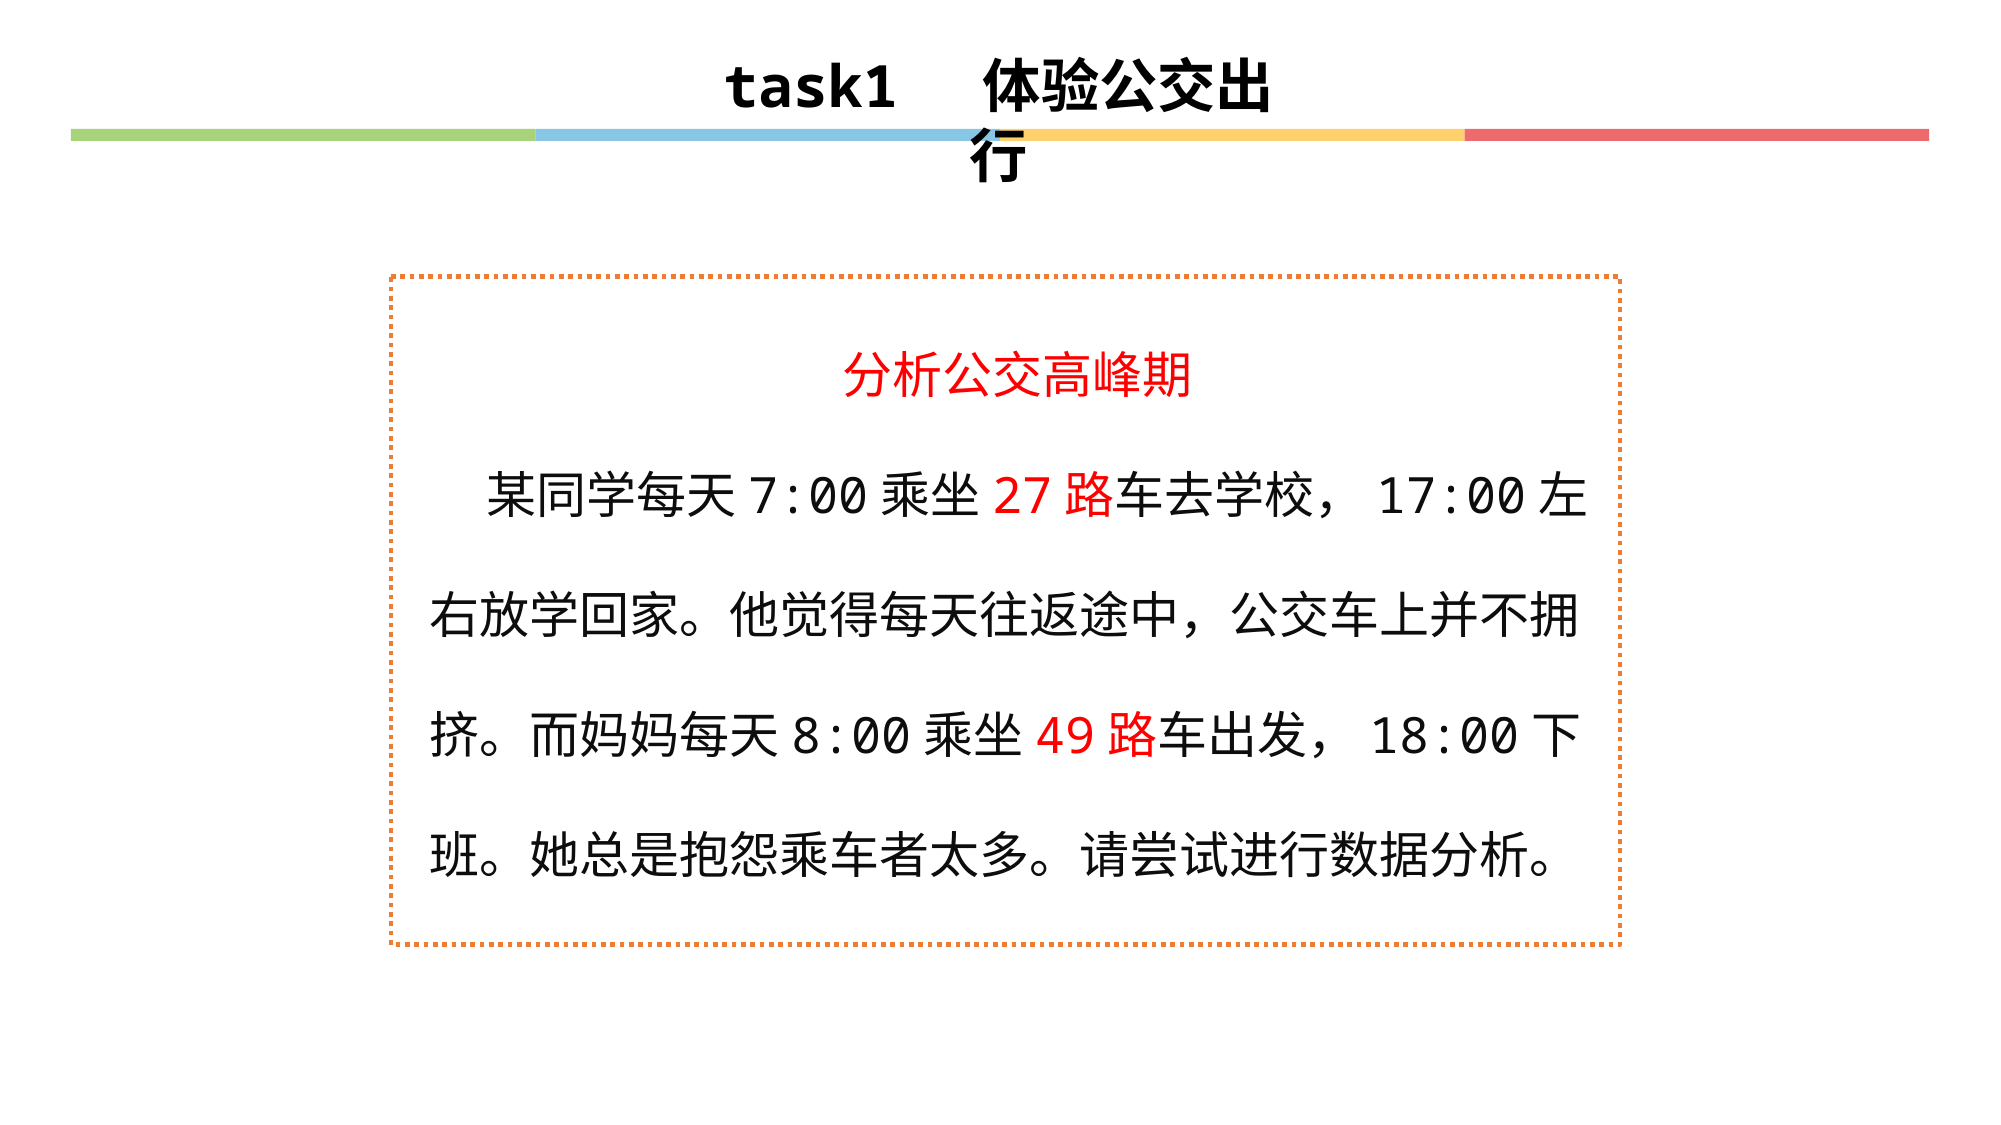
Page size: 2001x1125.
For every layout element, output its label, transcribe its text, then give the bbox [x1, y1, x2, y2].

text_box task1 体验公交出行 [712, 49, 1286, 190]
text_box 分析公交高峰期 某同学每天7:00乘坐27路车去学校，17:00左右放学回家。他觉得每天往返途中，公交车上并不拥挤。而妈妈每天8:00乘坐49路车出发，18:00下班。她总是抱怨乘车者太多。请尝试进行数据分析。 [391, 276, 1621, 945]
